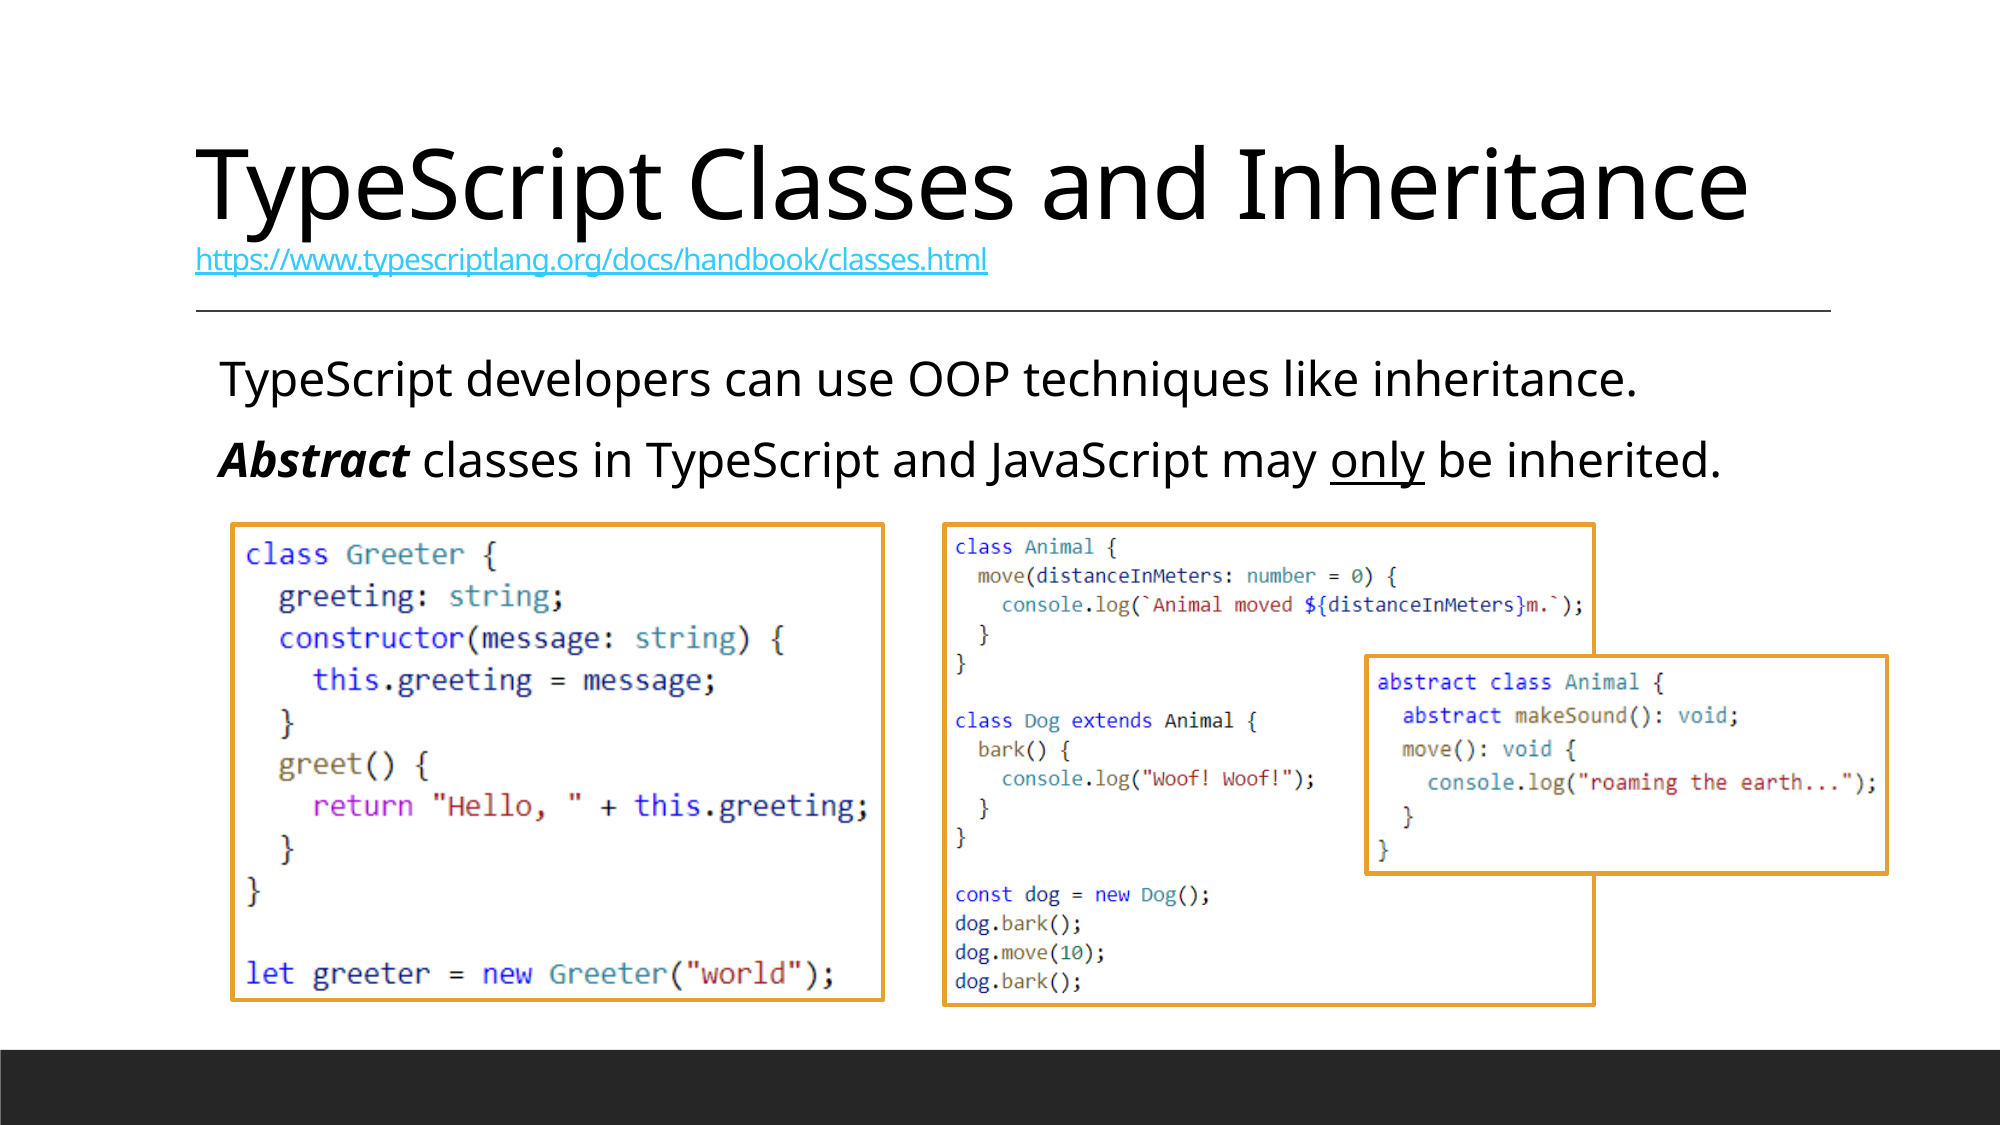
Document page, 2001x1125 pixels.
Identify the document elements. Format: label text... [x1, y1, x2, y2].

title TypeScript Classes and Inheritance https://www.typescriptlang.org/docs/handbook/classes.html [180, 47, 1905, 285]
picture [946, 525, 1886, 1004]
picture [234, 525, 882, 999]
list TypeScript developers can use OOP techniques like inheritance. Abstract classes in TypeScript and JavaScript may only be inherited. [206, 319, 1830, 517]
